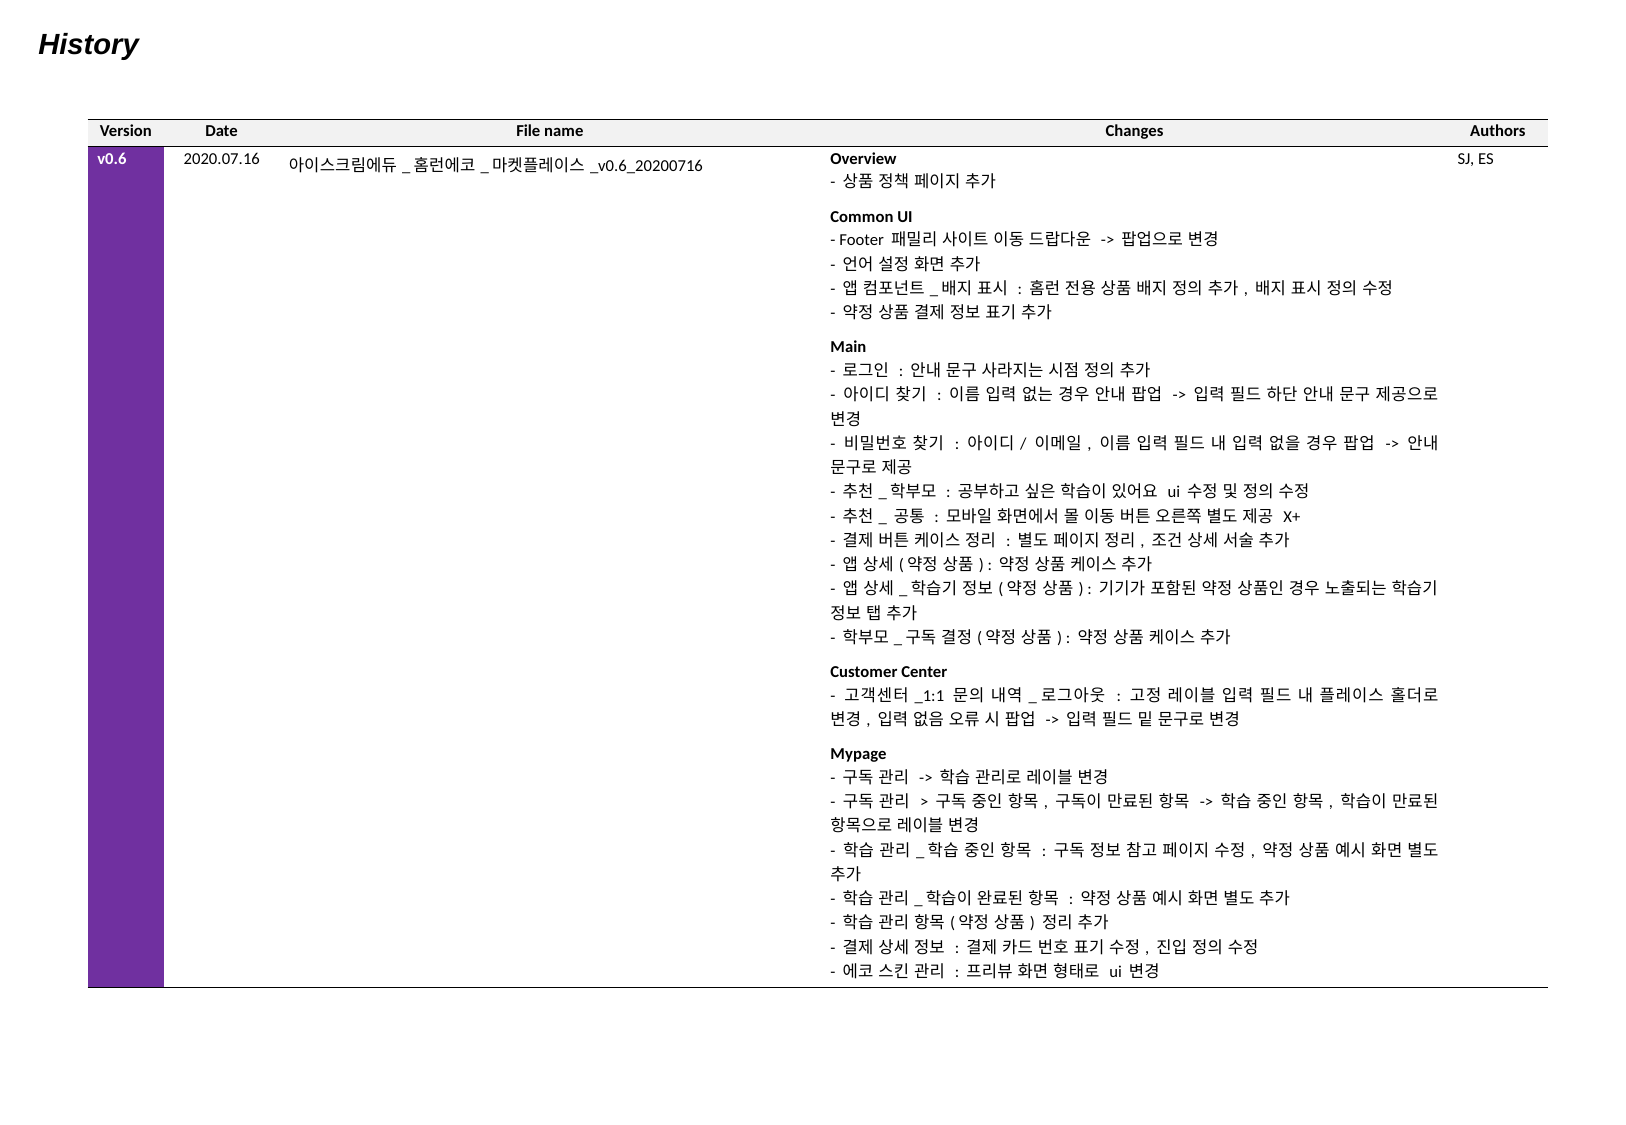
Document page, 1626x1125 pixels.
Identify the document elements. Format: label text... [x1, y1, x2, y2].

text_box History [23, 17, 1224, 59]
table_header Changes [821, 120, 1448, 146]
table_header File name [279, 120, 821, 146]
table_cell v0.6 [88, 147, 164, 987]
table_cell 아이스크림에듀_홈런에코_마켓플레이스_v0.6_20200716 [279, 147, 821, 987]
table_cell 2020.07.16 [164, 147, 279, 987]
table_cell Overview - 상품 정책 페이지 추가 Common UI - Footer 패밀리 사이트 이동 드랍다운 -> 팝업으로 변경 - 언어 설정 화면 추가 - 앱 컴포넌트_배지 표시 : 홈런 전용 상품 배지 정의 추가, 배지 표시 정의 수정 - 약정 상품 결제 정보 표기 추가 Main - 로그인 : 안내 문구 사라지는 시점 정의 추가 - 아이디 찾기 : 이름 입력 없는 경우 안내 팝업 -> 입력 필드 하단 안내 문구 제공으로 변경 - 비밀번호 찾기 : 아이디/ 이메일, 이름 입력 필드 내 입력 없을 경우 팝업 -> 안내 문구로 제공 - 추천_학부모 : 공부하고 싶은 학습이 있어요 ui 수정 및 정의 수정 - 추천_ 공통 : 모바일 화면에서 몰 이동 버튼 오른쪽 별도 제공 X+ - 결제 버튼 케이스 정리 : 별도 페이지 정리, 조건 상세 서술 추가 - 앱 상세(약정 상품) : 약정 상품 케이스 추가 - 앱 상세_학습기 정보(약정 상품) : 기기가 포함된 약정 상품인 경우 노출되는 학습기 정보 탭 추가 - 학부모_구독 결정(약정 상품) : 약정 상품 케이스 추가 Customer Center - 고객센터_1:1 문의 내역_로그아웃 : 고정 레이블 입력 필드 내 플레이스 홀더로 변경, 입력 없음 오류 시 팝업 -> 입력 필드 밑 문구로 변경 Mypage - 구독 관리 -> 학습 관리로 레이블 변경 - 구독 관리 > 구독 중인 항목, 구독이 만료된 항목 -> 학습 중인 항목, 학습이 만료된 항목으로 레이블 변경 - 학습 관리_학습 중인 항목 : 구독 정보 참고 페이지 수정, 약정 상품 예시 화면 별도 추가 - 학습 관리_학습이 완료된 항목 : 약정 상품 예시 화면 별도 추가 - 학습 관리 항목(약정 상품) 정리 추가 - 결제 상세 정보 : 결제 카드 번호 표기 수정, 진입 정의 수정 - 에코 스킨 관리 : 프리뷰 화면 형태로 ui 변경 [821, 147, 1448, 987]
table_header Authors [1448, 120, 1548, 146]
table_header Version [88, 120, 164, 146]
table_header Date [164, 120, 279, 146]
table_cell SJ, ES [1448, 147, 1548, 987]
